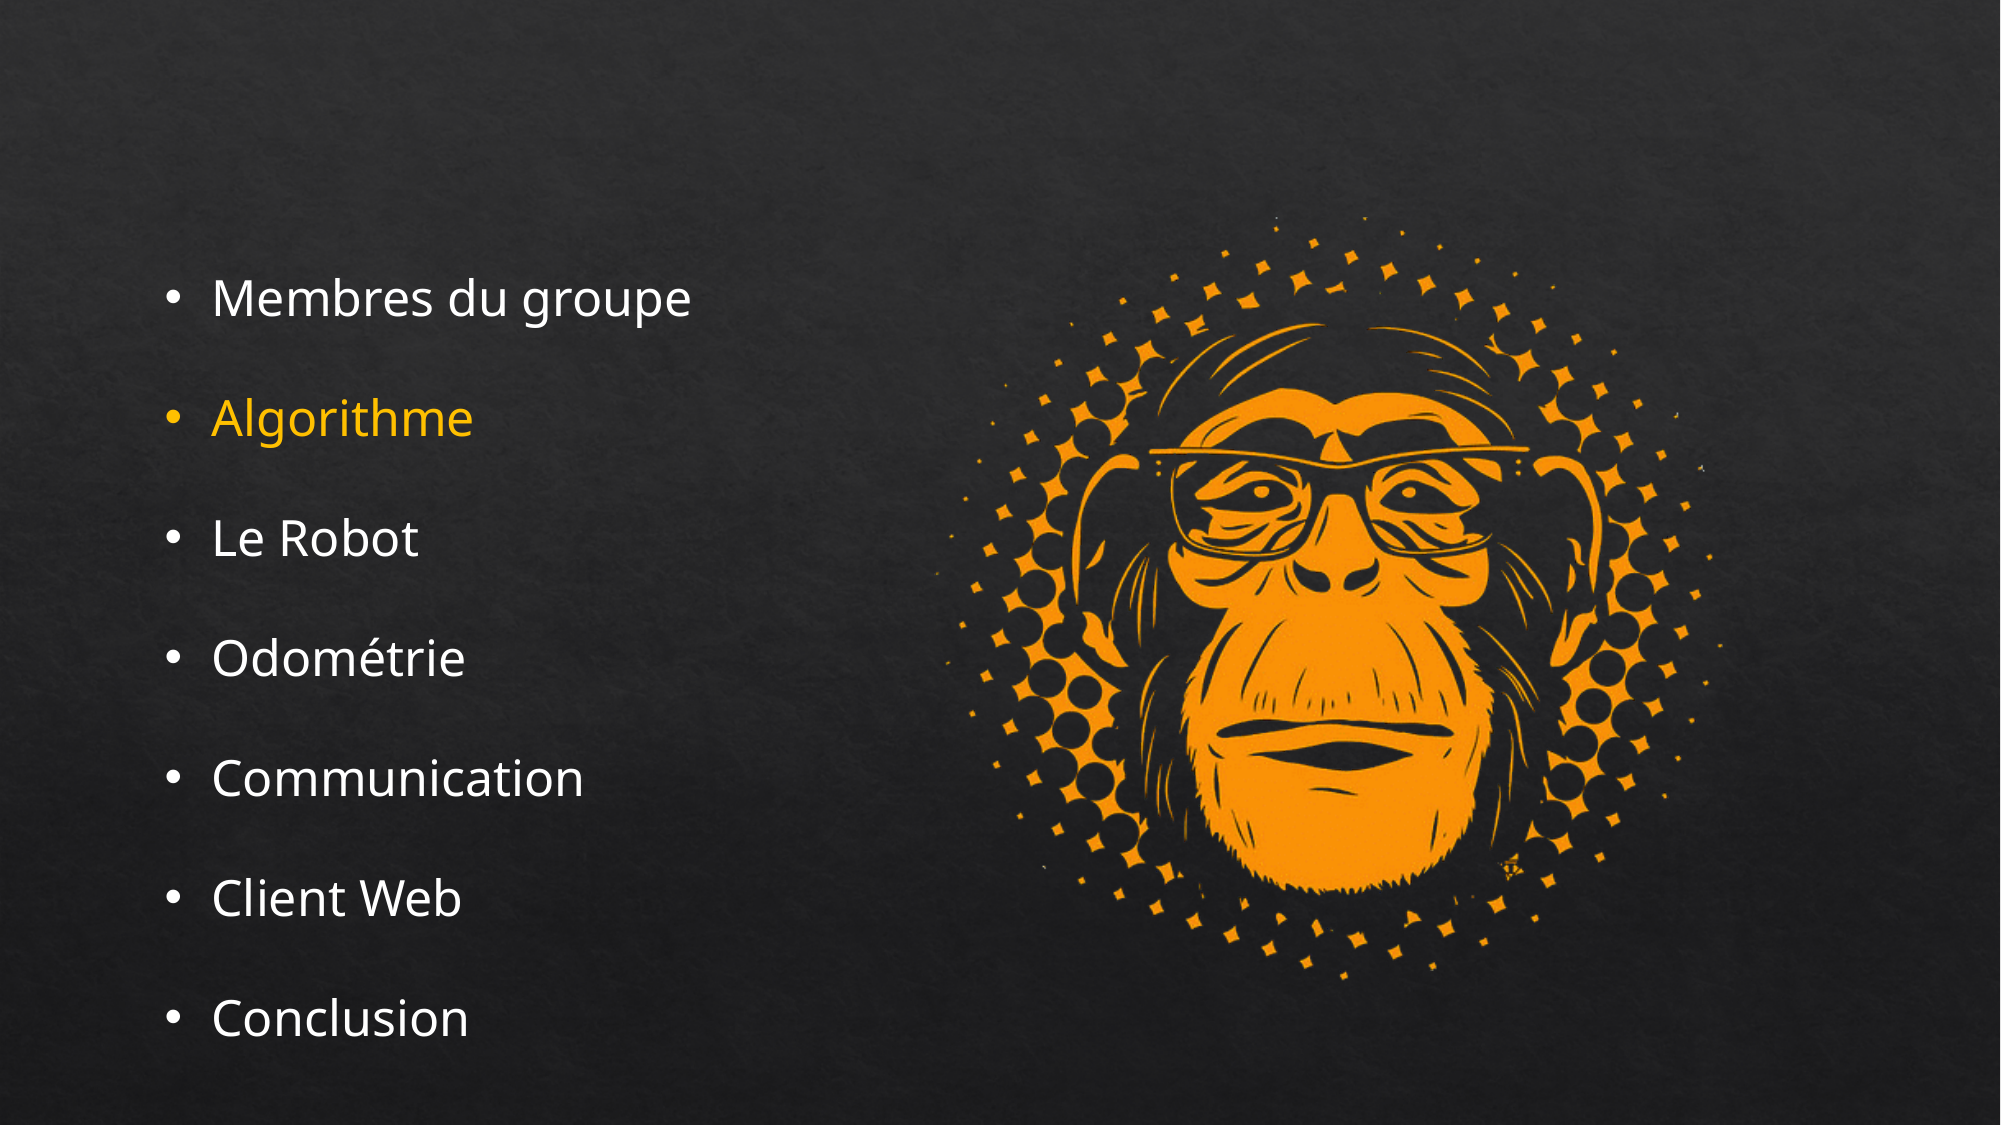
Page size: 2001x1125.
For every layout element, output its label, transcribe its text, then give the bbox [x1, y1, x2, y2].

text_box Membres du groupe Algorithme Le Robot Odométrie Communication Client Web Conclusion [149, 259, 1849, 1054]
picture [933, 216, 1726, 984]
